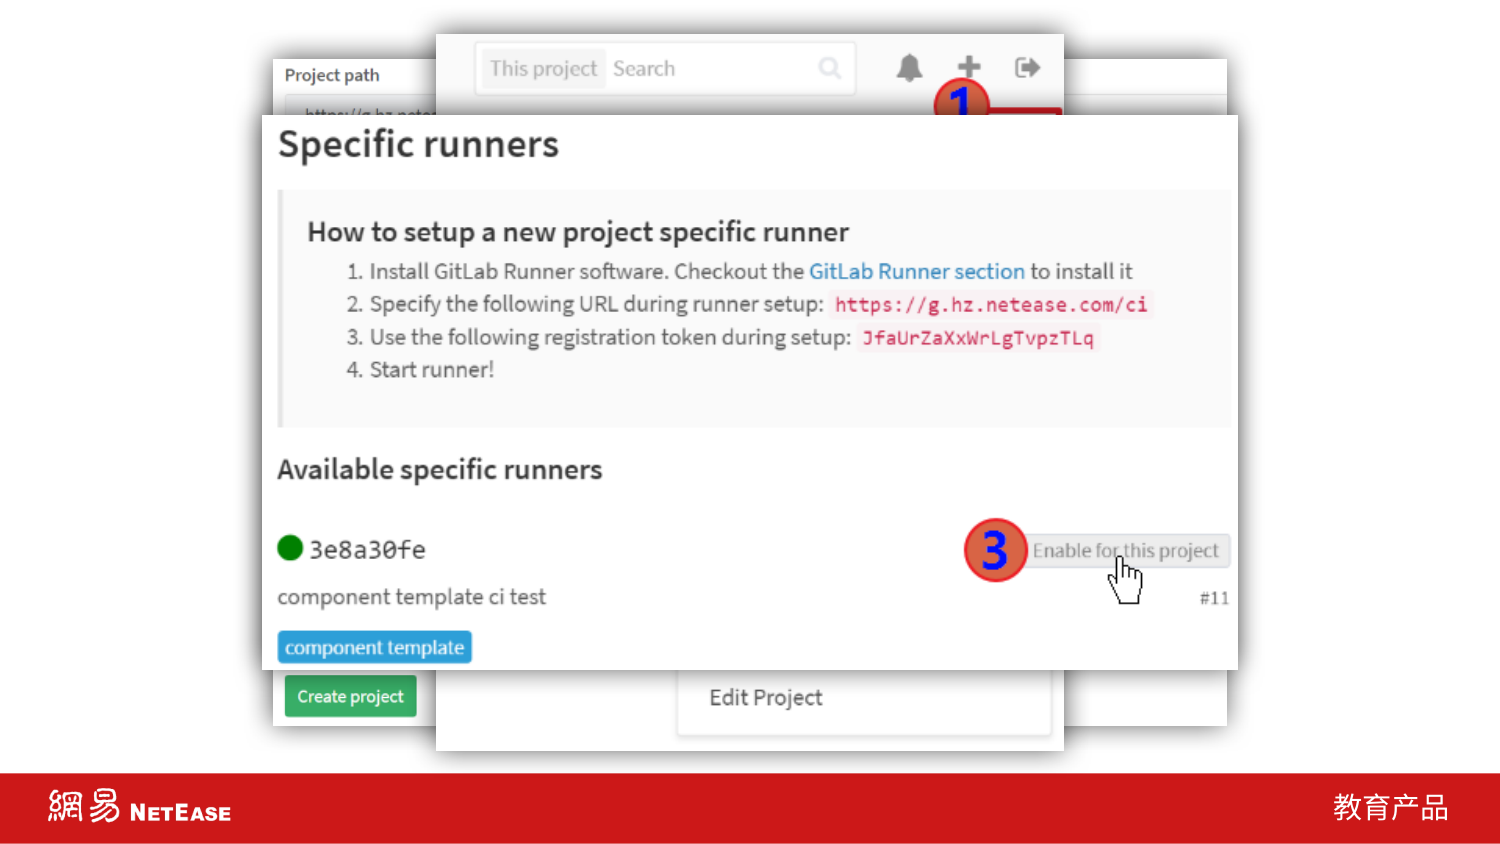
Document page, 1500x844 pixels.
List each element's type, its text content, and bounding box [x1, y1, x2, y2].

footer 教育产品 [547, 782, 1465, 827]
picture [262, 34, 1238, 751]
picture [46, 786, 231, 824]
